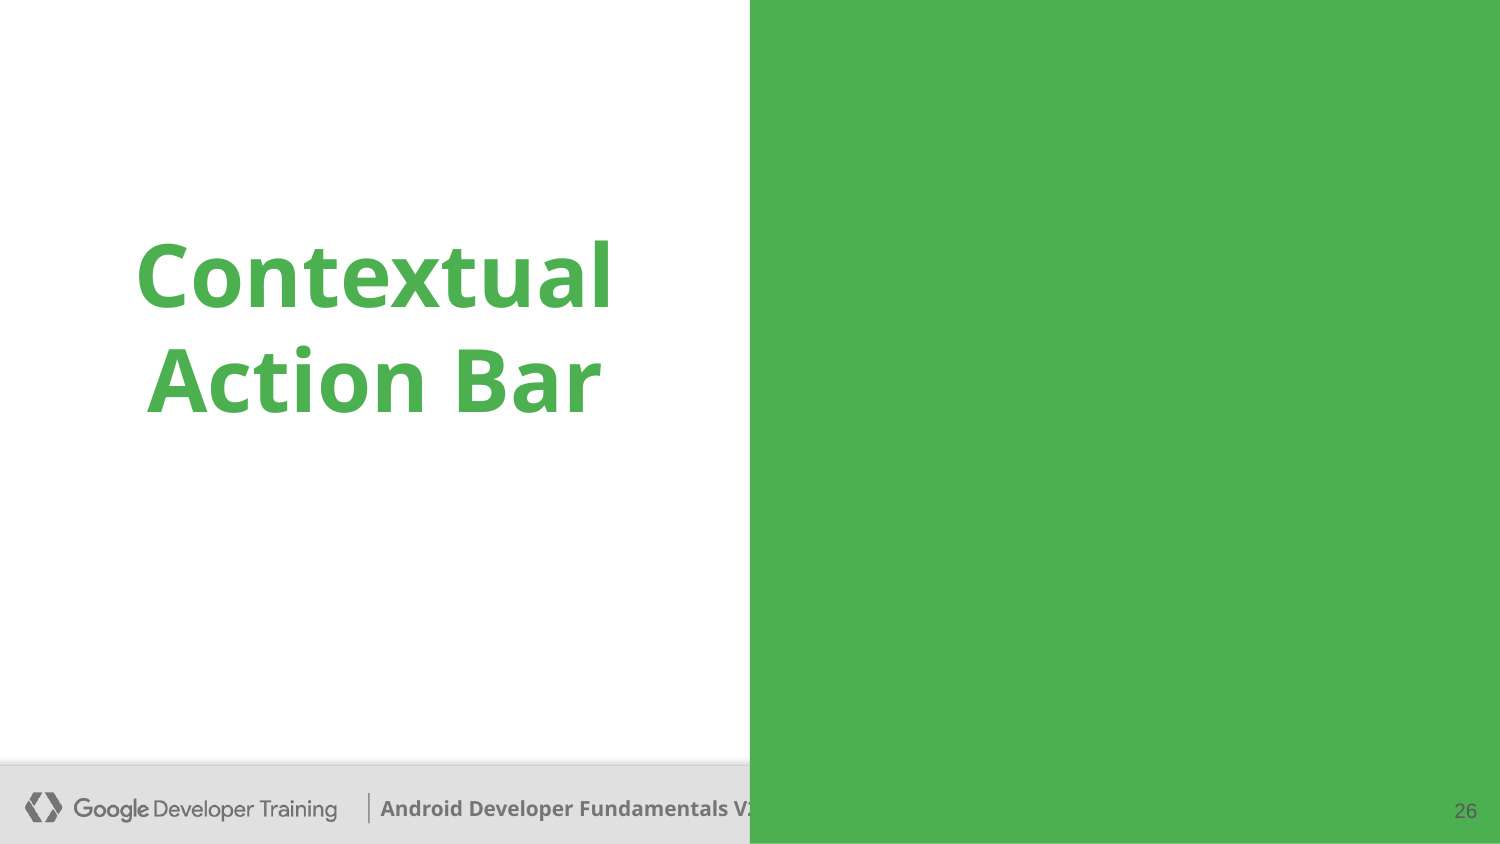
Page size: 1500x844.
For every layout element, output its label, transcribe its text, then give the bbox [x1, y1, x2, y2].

title Contextual Action Bar [43, 202, 708, 446]
picture [0, 0, 749, 844]
slide_number 26 [1402, 777, 1493, 842]
